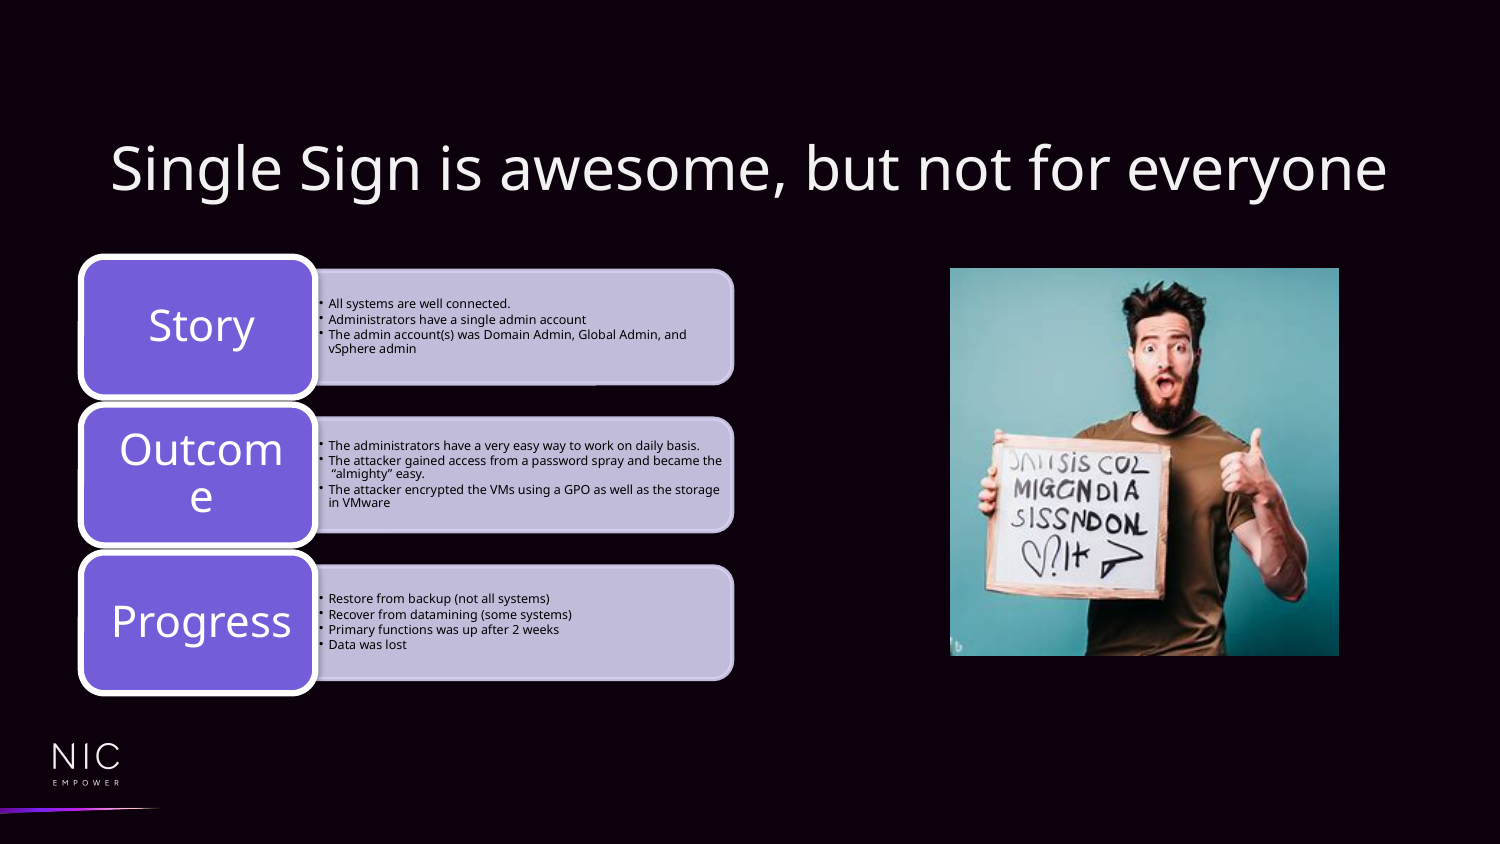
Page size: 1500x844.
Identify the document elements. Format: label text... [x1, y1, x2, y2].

picture [80, 256, 733, 694]
title Single Sign is awesome, but not for everyone [75, 91, 1425, 242]
picture [0, 740, 160, 816]
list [950, 267, 1339, 656]
